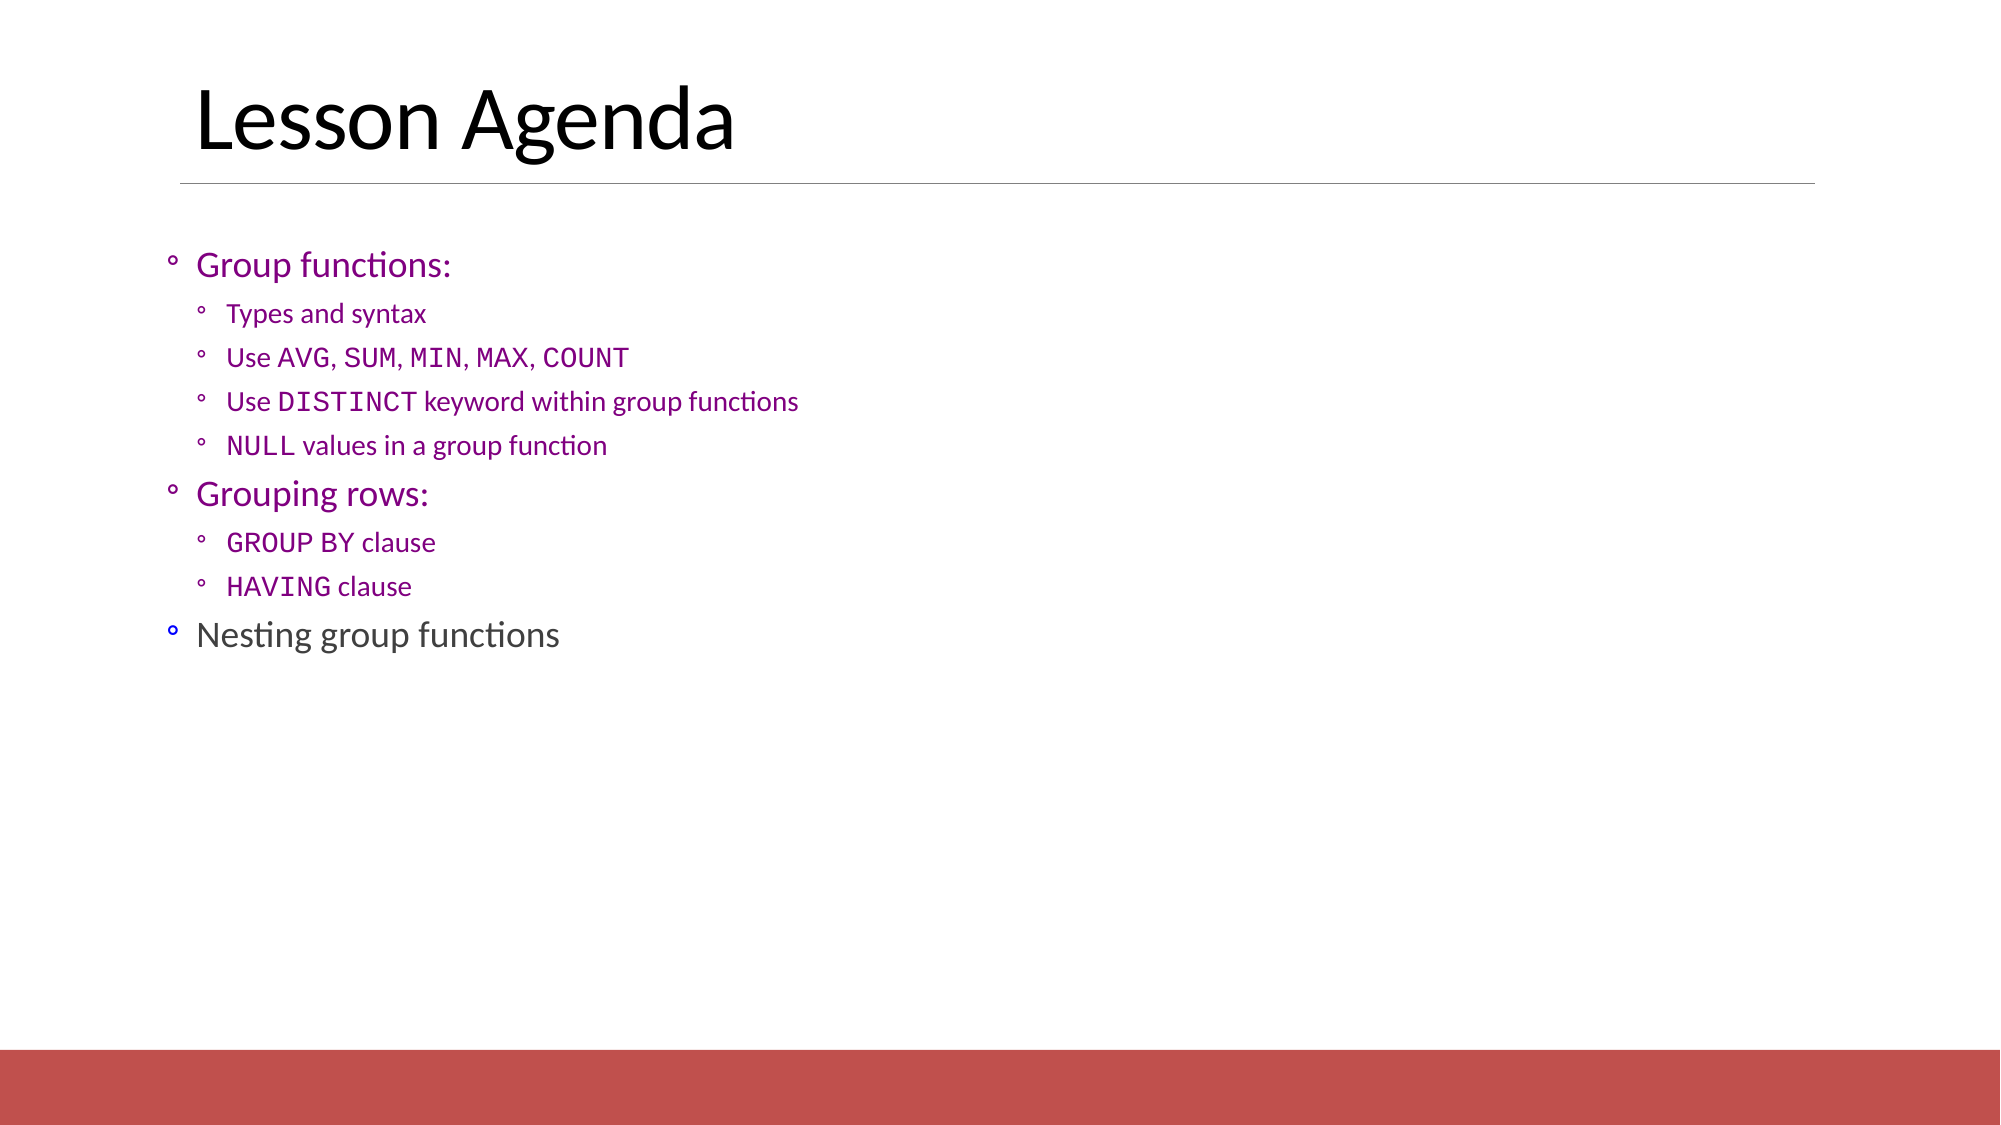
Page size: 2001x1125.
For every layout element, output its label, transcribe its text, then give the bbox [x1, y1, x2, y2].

title Lesson Agenda [180, 0, 1830, 176]
list Group functions: Types and syntax Use AVG, SUM, MIN, MAX, COUNT Use DISTINCT keyword within group functions NULL values in a group function Grouping rows: GROUP BY clause HAVING clause Nesting group functions [133, 237, 1866, 788]
